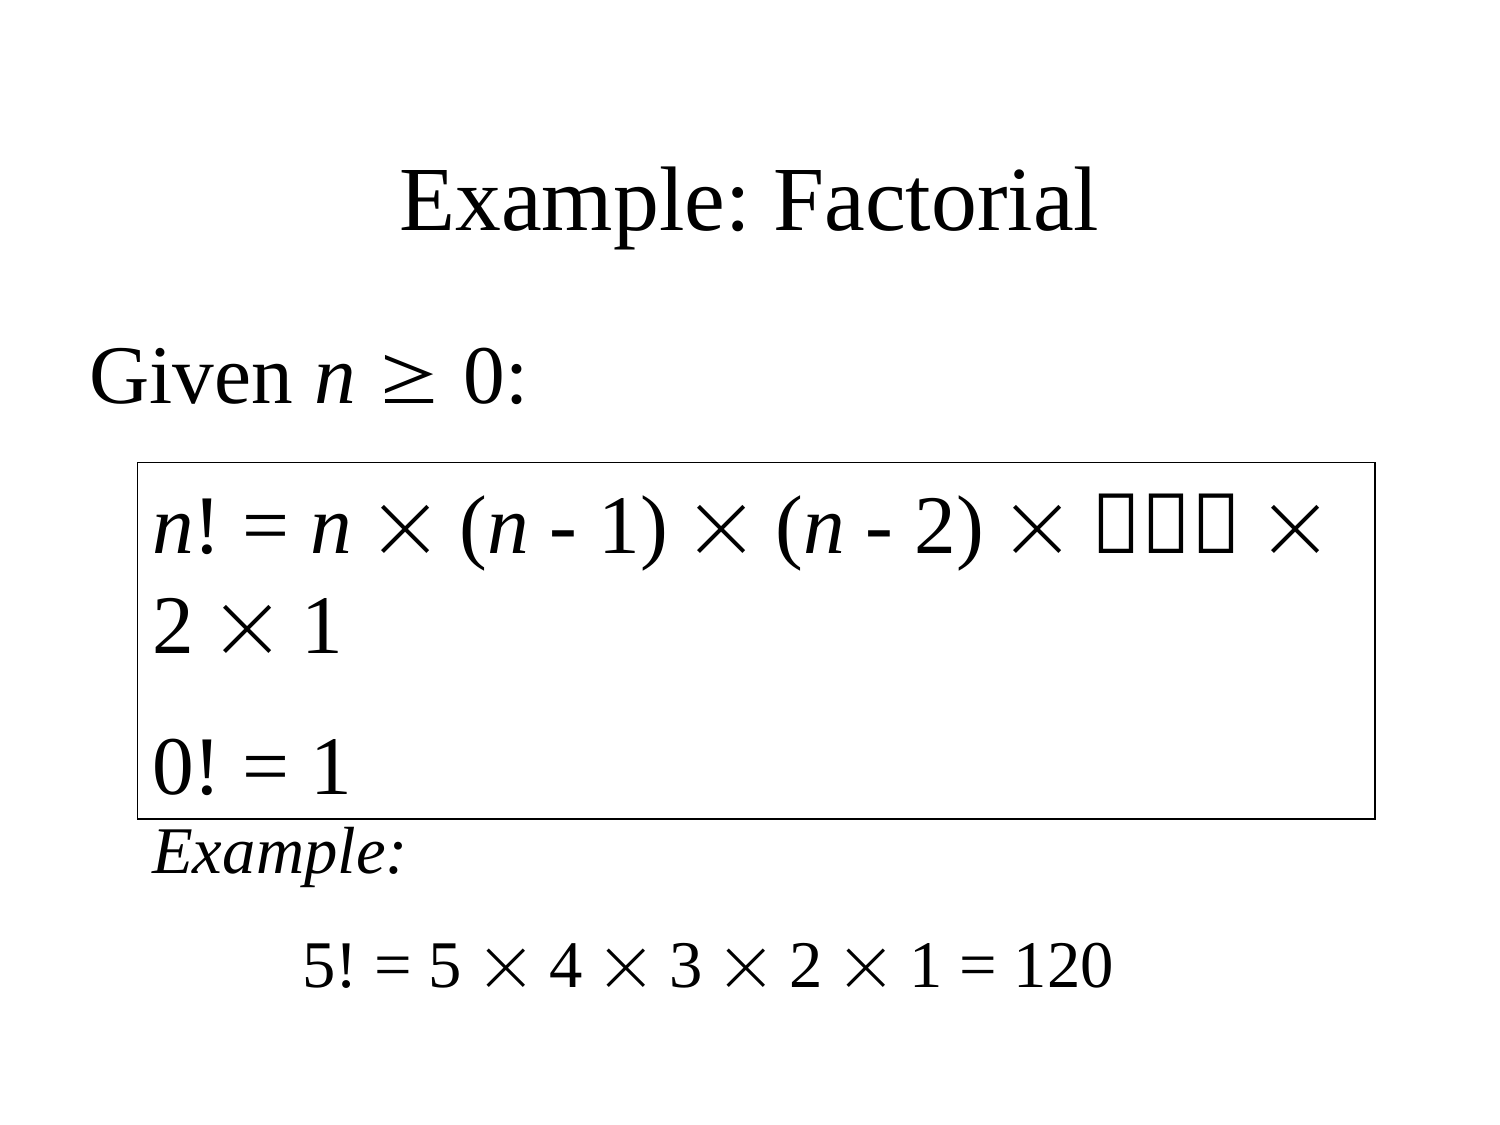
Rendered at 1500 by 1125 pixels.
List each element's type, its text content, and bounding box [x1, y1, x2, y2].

text_box Example: 5! = 5  4  3  2  1 = 120 [137, 799, 1375, 1008]
title Example: Factorial [112, 99, 1388, 288]
text_box Given n  0: [75, 312, 1313, 428]
text_box n! = n  (n - 1)  (n - 2)    2  1 0! = 1 [137, 462, 1375, 799]
